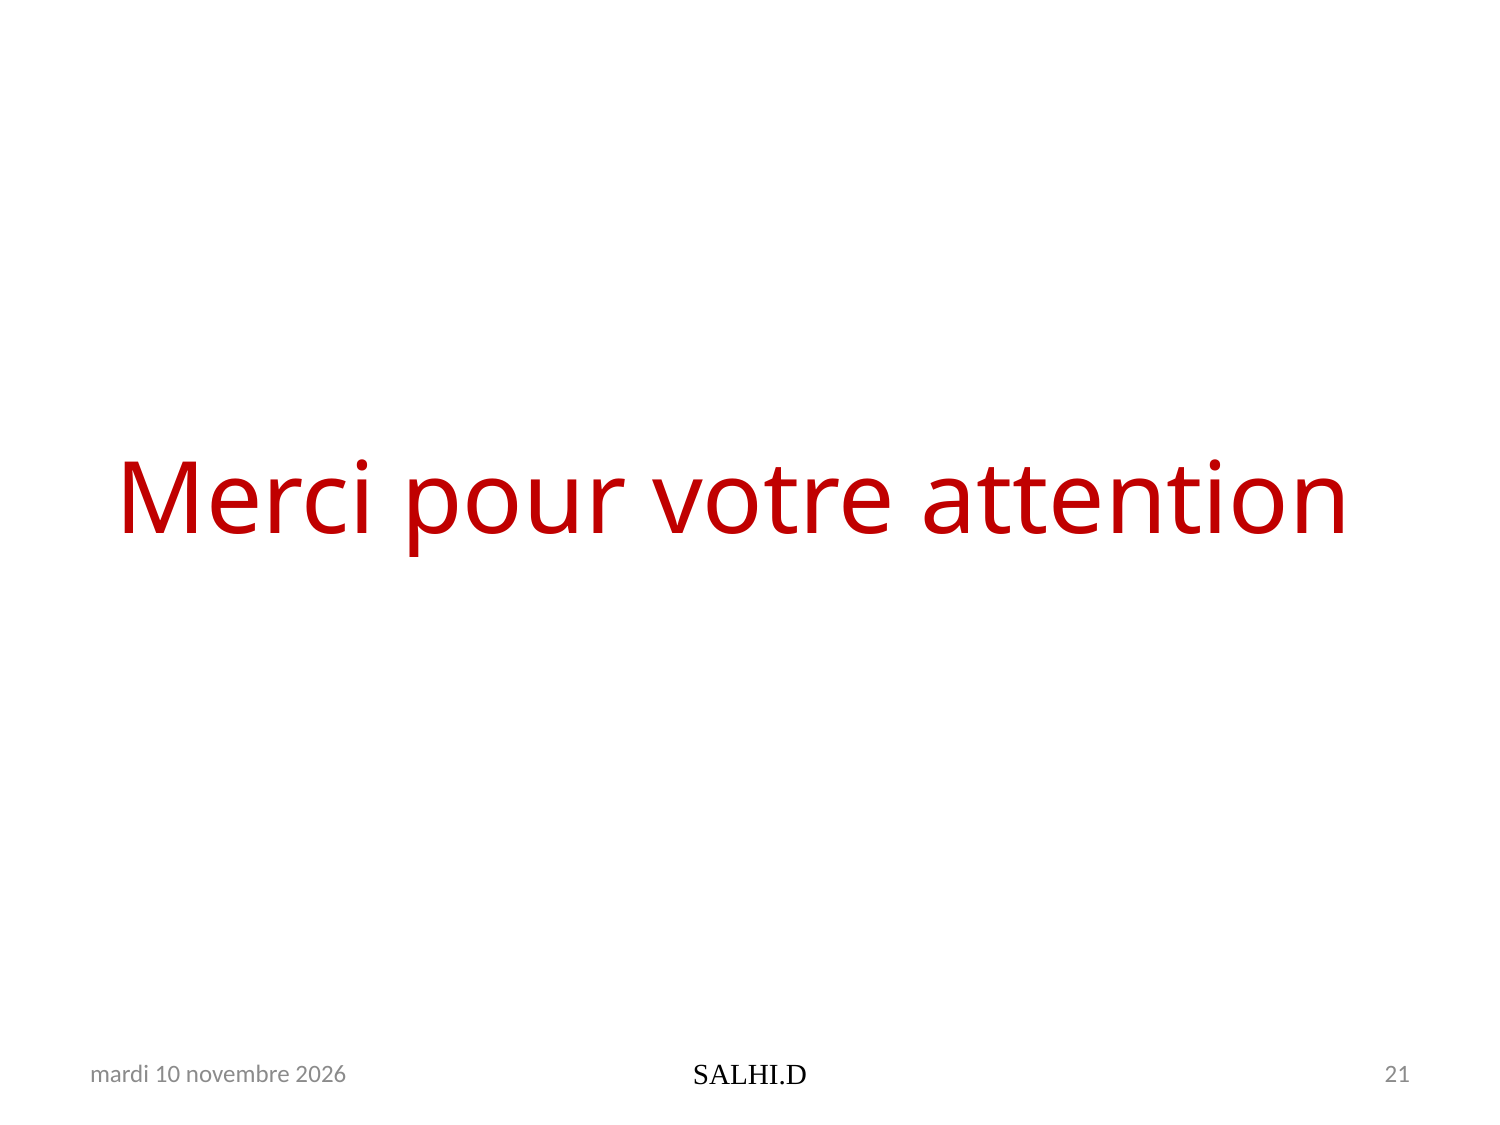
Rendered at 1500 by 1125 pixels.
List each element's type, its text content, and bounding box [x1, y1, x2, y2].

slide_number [75, 1042, 425, 1103]
slide_number 21 [1074, 1042, 1425, 1103]
footer SALHI.D [512, 1042, 988, 1103]
title Merci pour votre attention [58, 421, 1409, 565]
